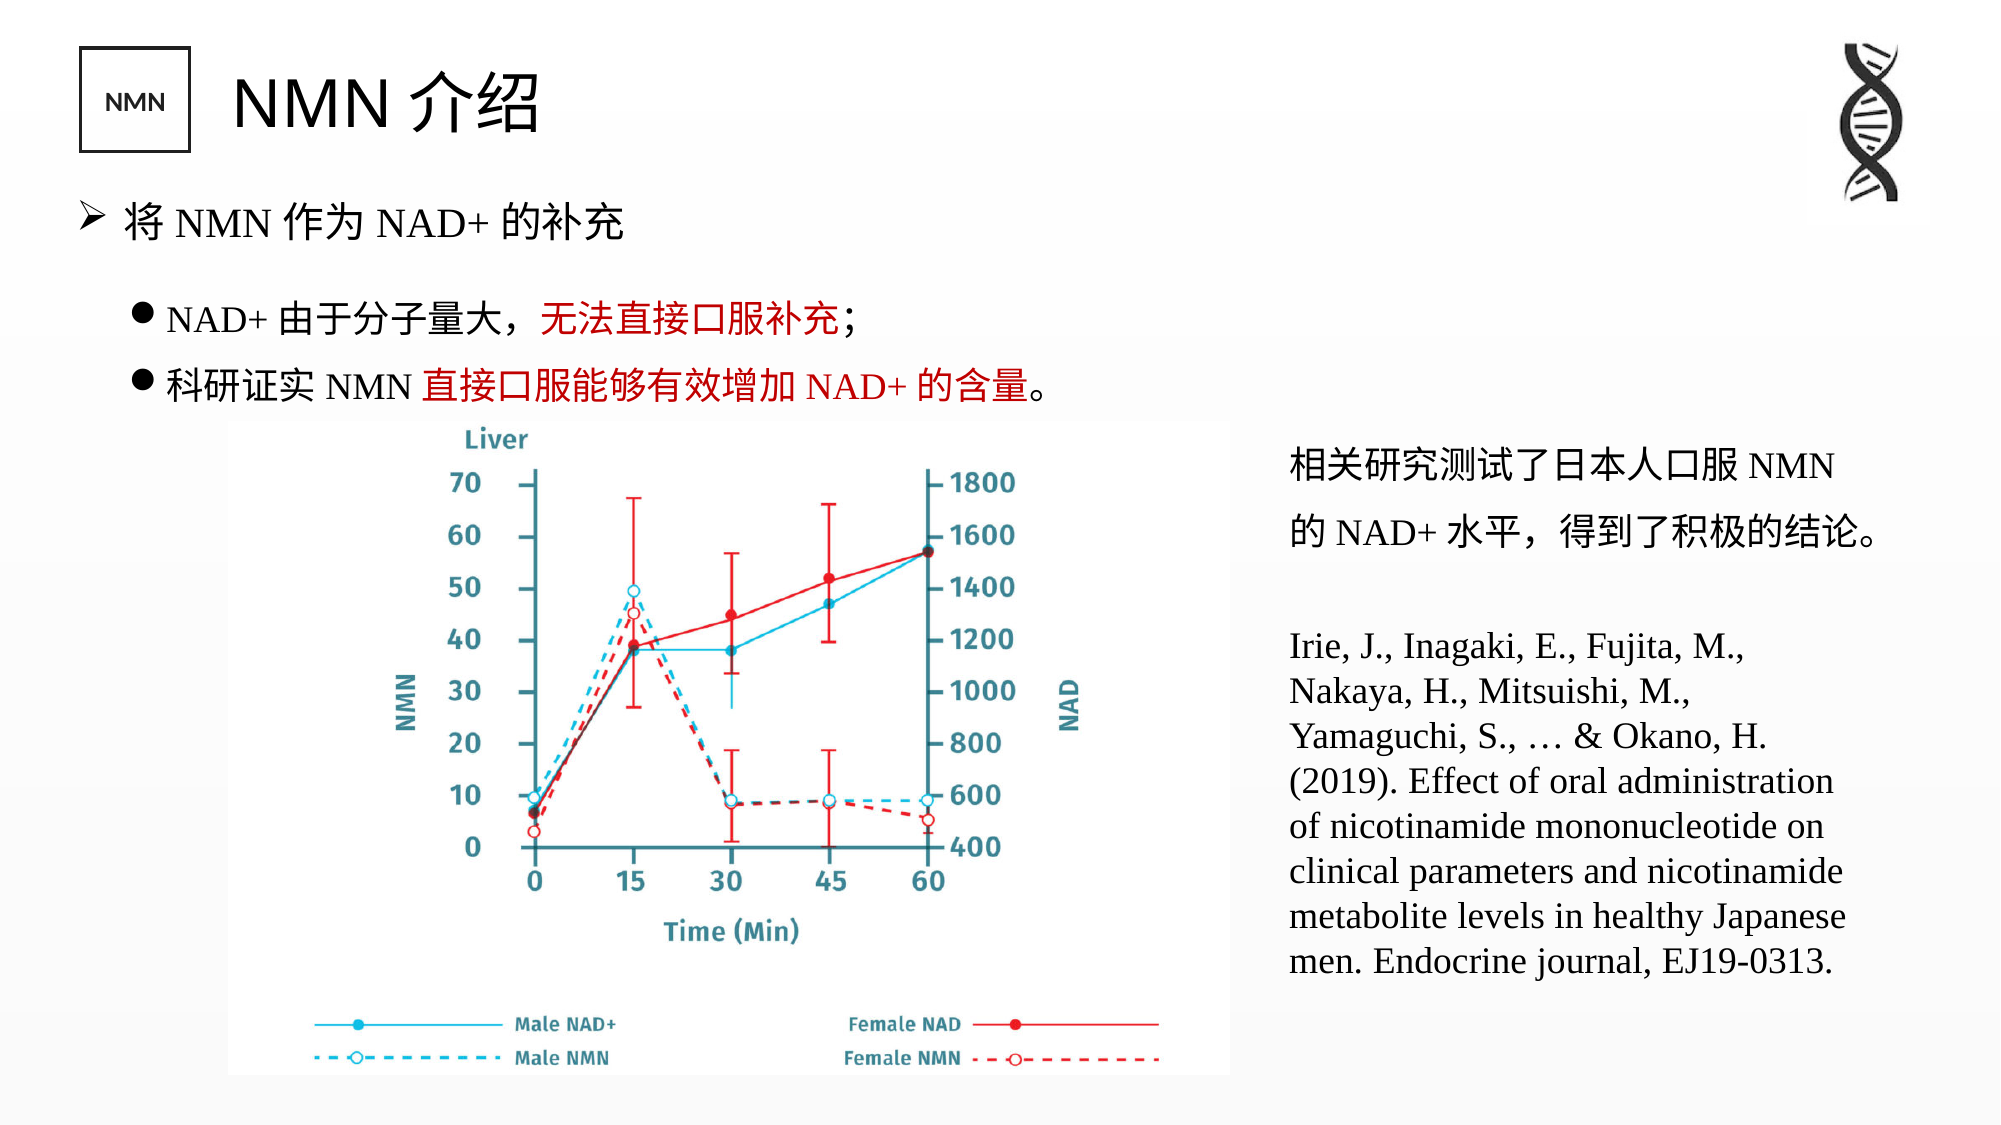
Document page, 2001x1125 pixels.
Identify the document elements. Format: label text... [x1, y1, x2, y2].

text_box NAD+由于分子量大，无法直接口服补充； 科研证实NMN直接口服能够有效增加NAD+的含量。 [114, 264, 1476, 415]
picture [1807, 21, 1930, 225]
text_box 将NMN作为NAD+的补充 [61, 188, 641, 254]
text_box 相关研究测试了日本人口服NMN的NAD+水平，得到了积极的结论。 Irie, J., Inagaki, E., Fujita, M., Nakaya, H., Mitsuishi, M., Yamaguchi, S., … & Okano, H. (2019). Effect of oral administration of nicotinamide mononucleotide on clinical parameters and nicotinamide metabolite levels in healthy Japanese men. Endocrine journal, EJ19-0313. [1274, 410, 1886, 988]
text_box NMN介绍 [216, 53, 829, 149]
picture [228, 421, 1230, 1075]
